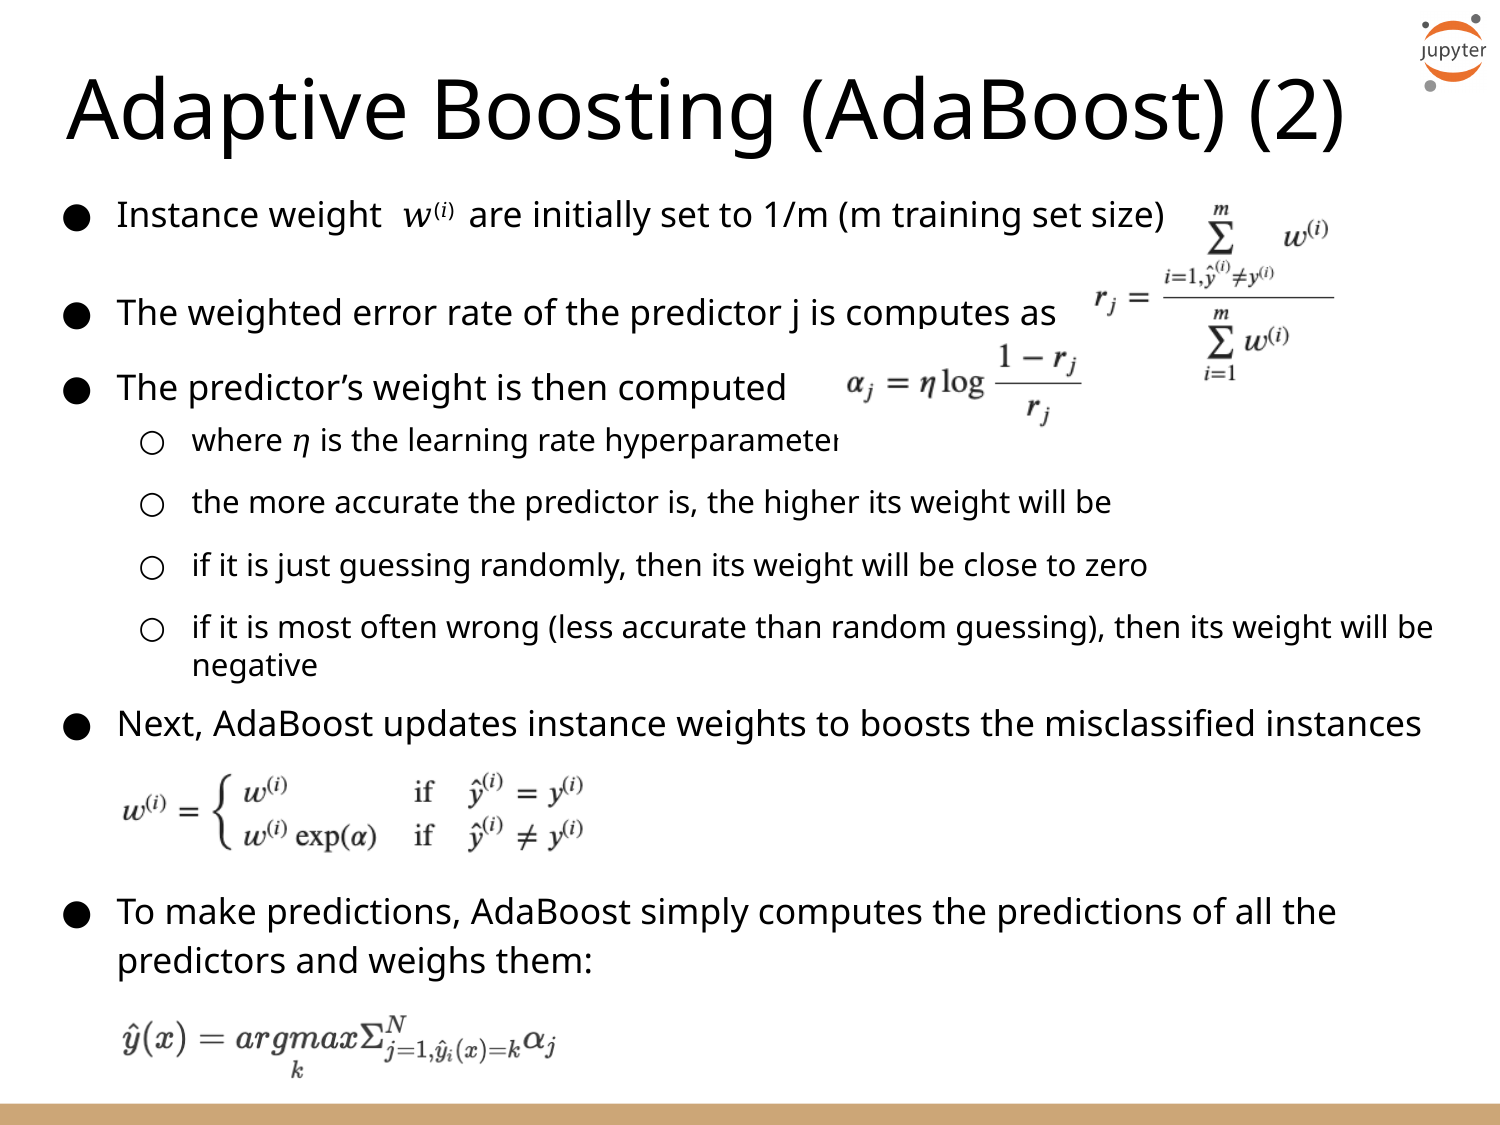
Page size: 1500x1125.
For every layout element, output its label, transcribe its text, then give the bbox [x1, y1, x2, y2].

picture [119, 755, 596, 866]
list Instance weight 𝑤(𝑖) are initially set to 1/m (m training set size) The weighted error rate of the predictor j is computes as The predictor’s weight is then computed where 𝜂 is the learning rate hyperparameter the more accurate the predictor is, the higher its weight will be if it is just guessing randomly, then its weight will be close to zero if it is most often wrong (less accurate than random guessing), then its weight will be negative Next, AdaBoost updates instance weights to boosts the misclassified instances To make predictions, AdaBoost simply computes the predictions of all the predictors and weighs them: [26, 171, 1474, 1086]
picture [1419, 10, 1487, 93]
picture [106, 998, 564, 1084]
title Adaptive Boosting (AdaBoost) (2) [51, 69, 1449, 171]
picture [837, 194, 1343, 439]
